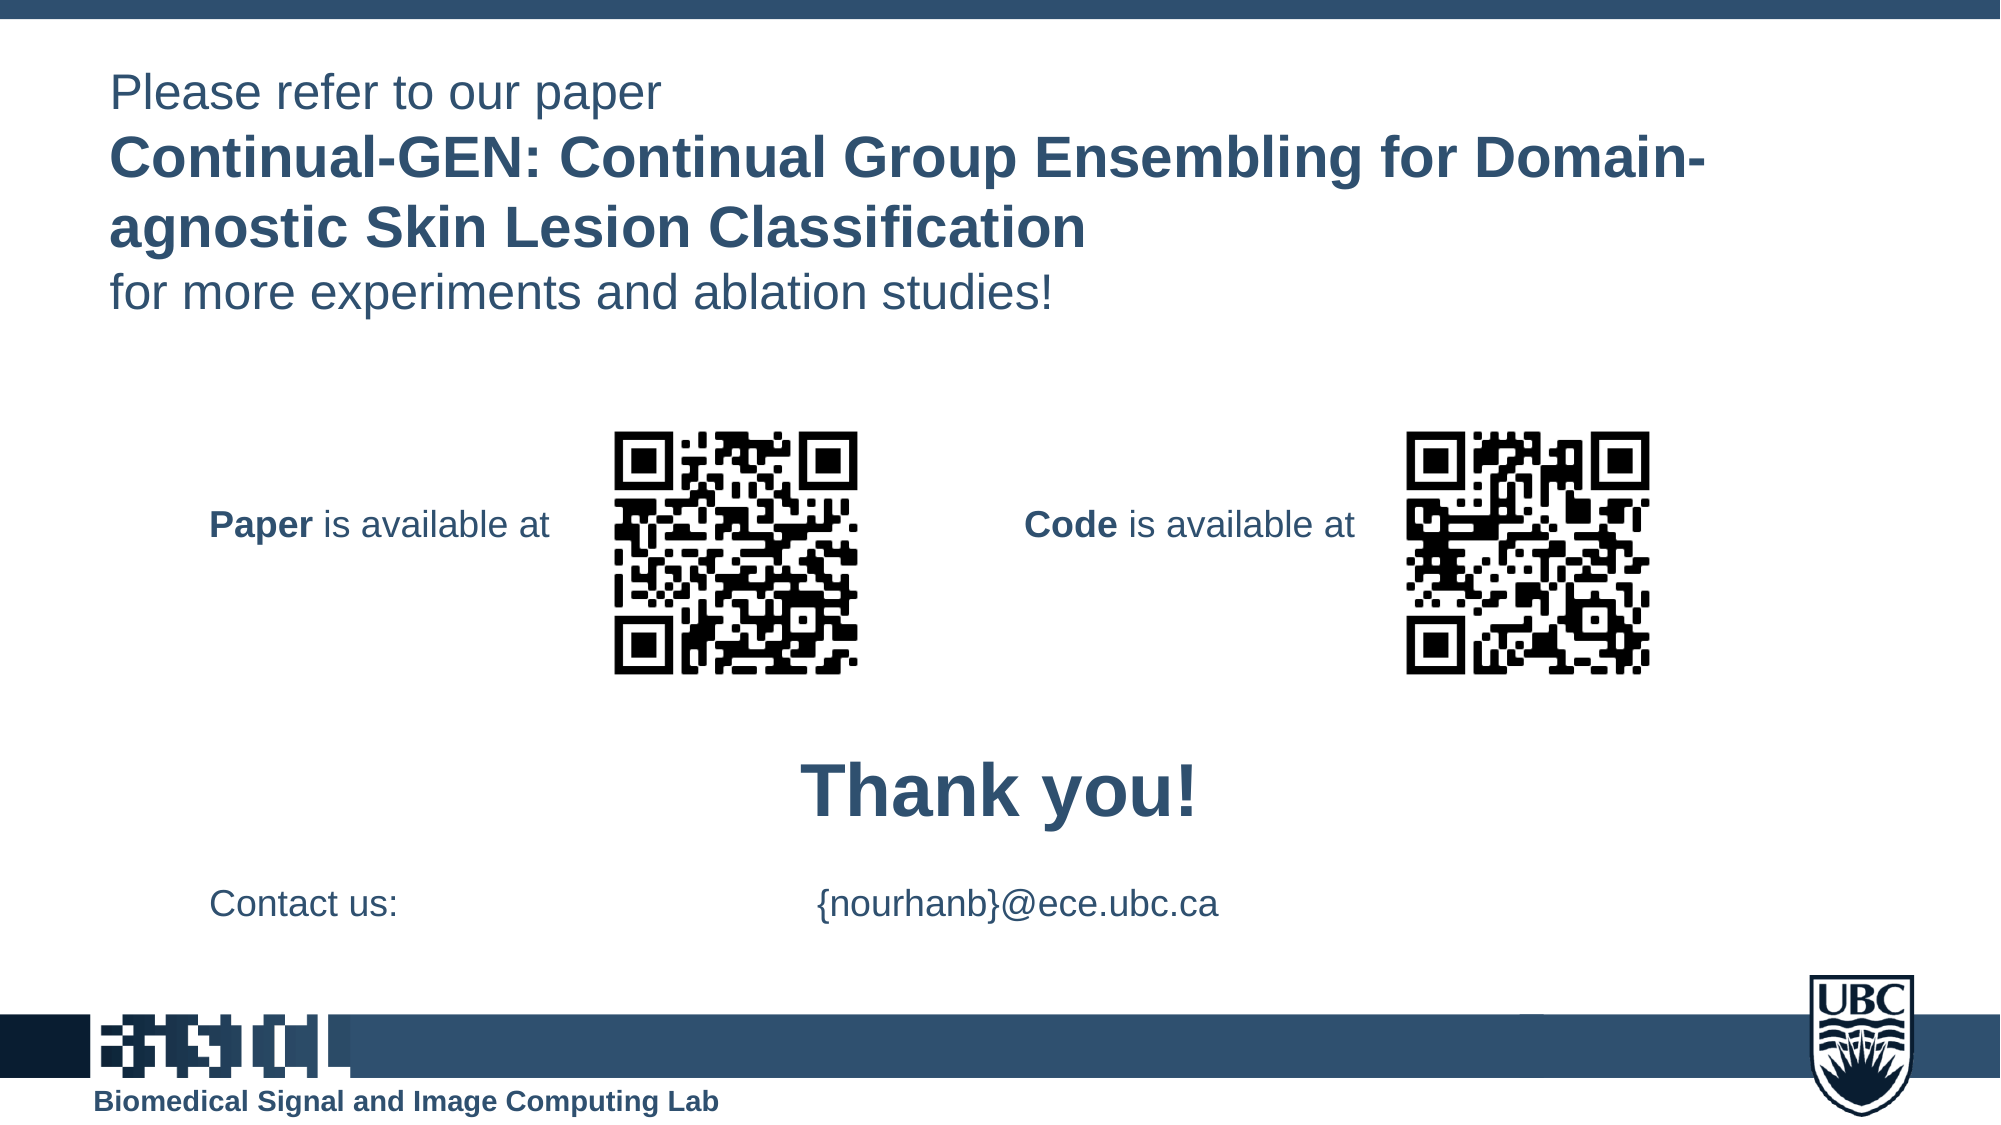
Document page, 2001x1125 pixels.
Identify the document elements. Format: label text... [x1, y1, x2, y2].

picture [1371, 396, 1685, 710]
title Please refer to our paper Continual-GEN: Continual Group Ensembling for Domain-agnostic Skin Lesion Classification for more experiments and ablation studies! [94, 33, 1906, 346]
picture [468, 1098, 475, 1108]
picture [579, 396, 893, 710]
text_box Paper is available at [194, 492, 574, 553]
text_box Contact us: {nourhanb}@ece.ubc.ca [194, 871, 1814, 932]
picture [289, 1098, 296, 1108]
text_box Code is available at [1009, 492, 1366, 553]
text_box Thank you! [706, 733, 1294, 839]
picture [576, 1098, 582, 1108]
picture [646, 1098, 653, 1108]
picture [0, 975, 2000, 1117]
